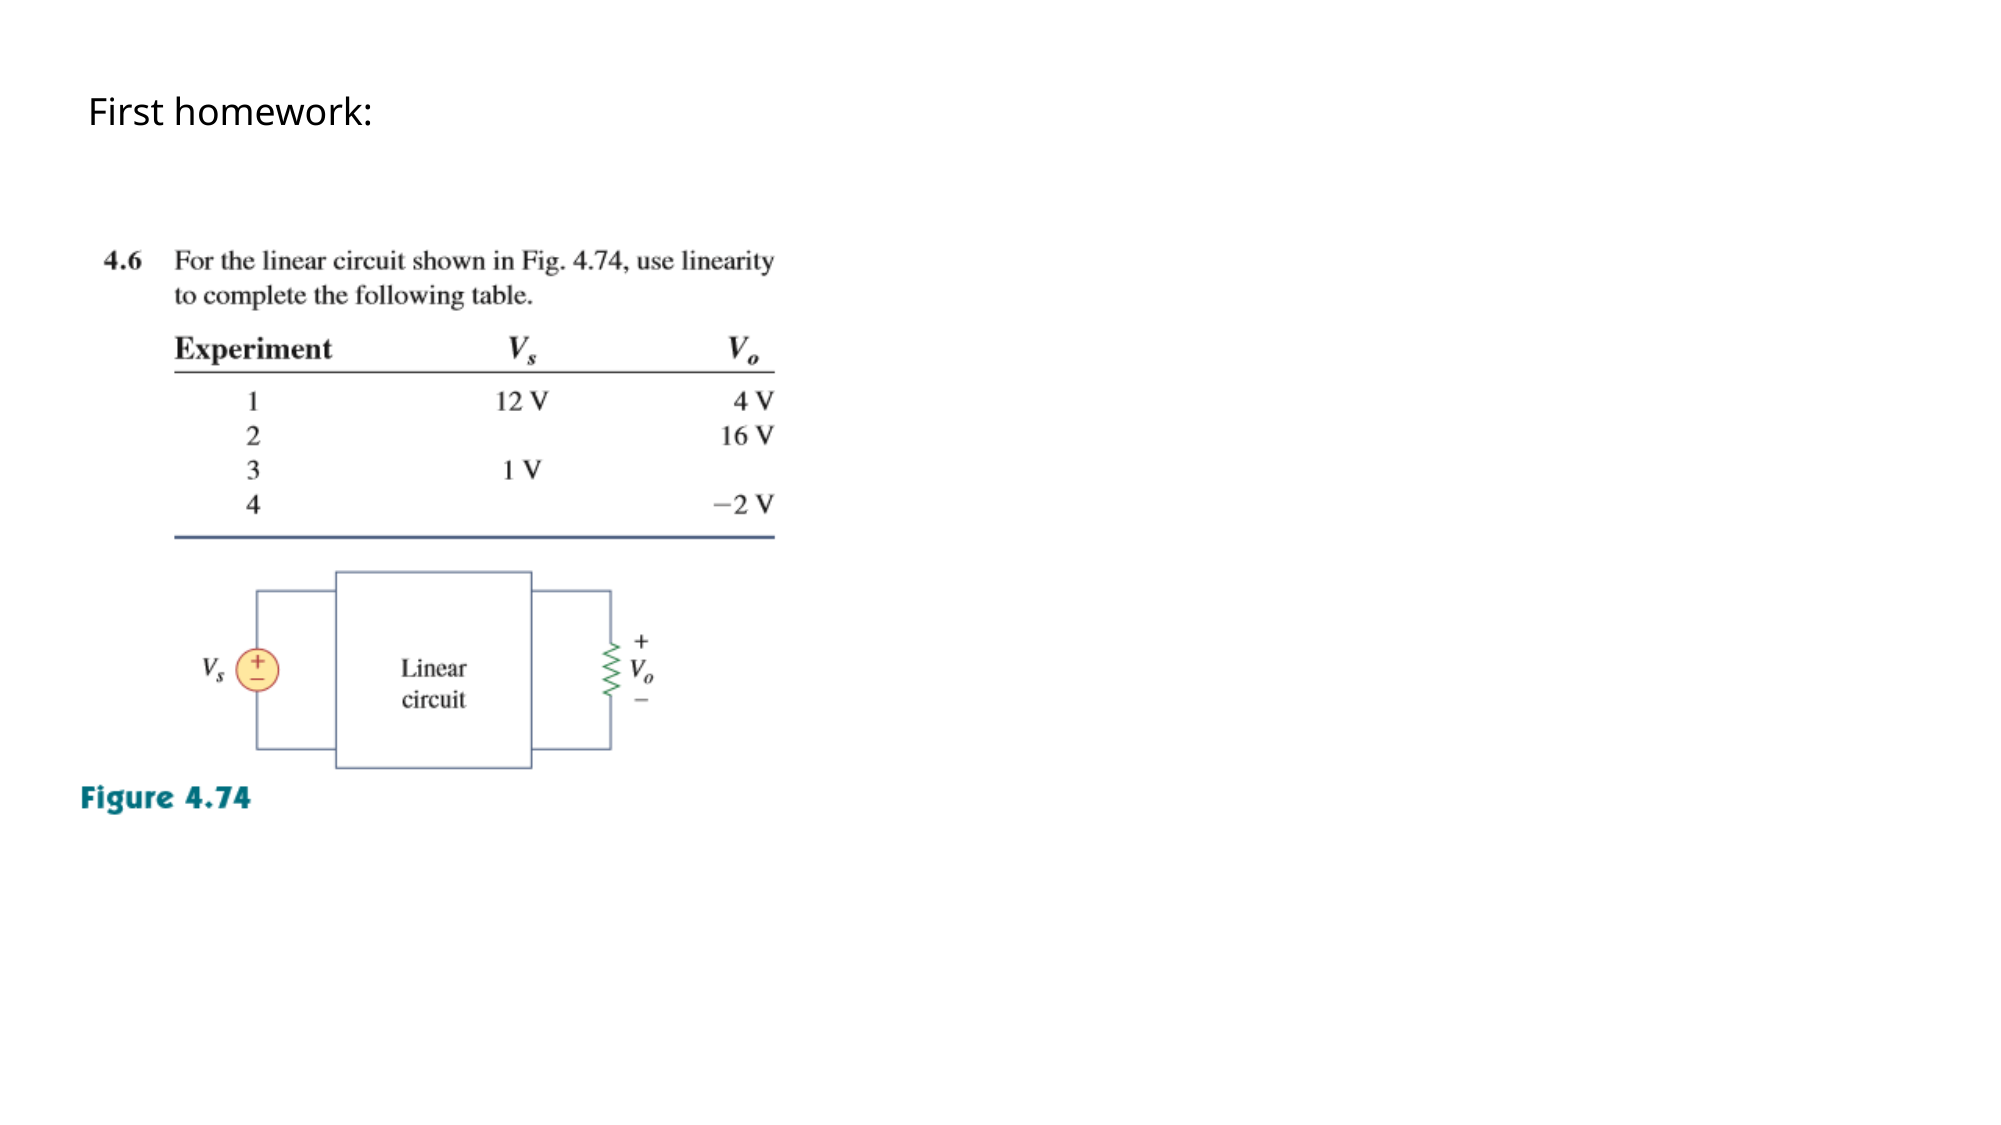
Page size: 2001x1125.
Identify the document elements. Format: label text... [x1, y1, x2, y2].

text_box First homework: [73, 80, 439, 141]
picture [72, 220, 858, 818]
